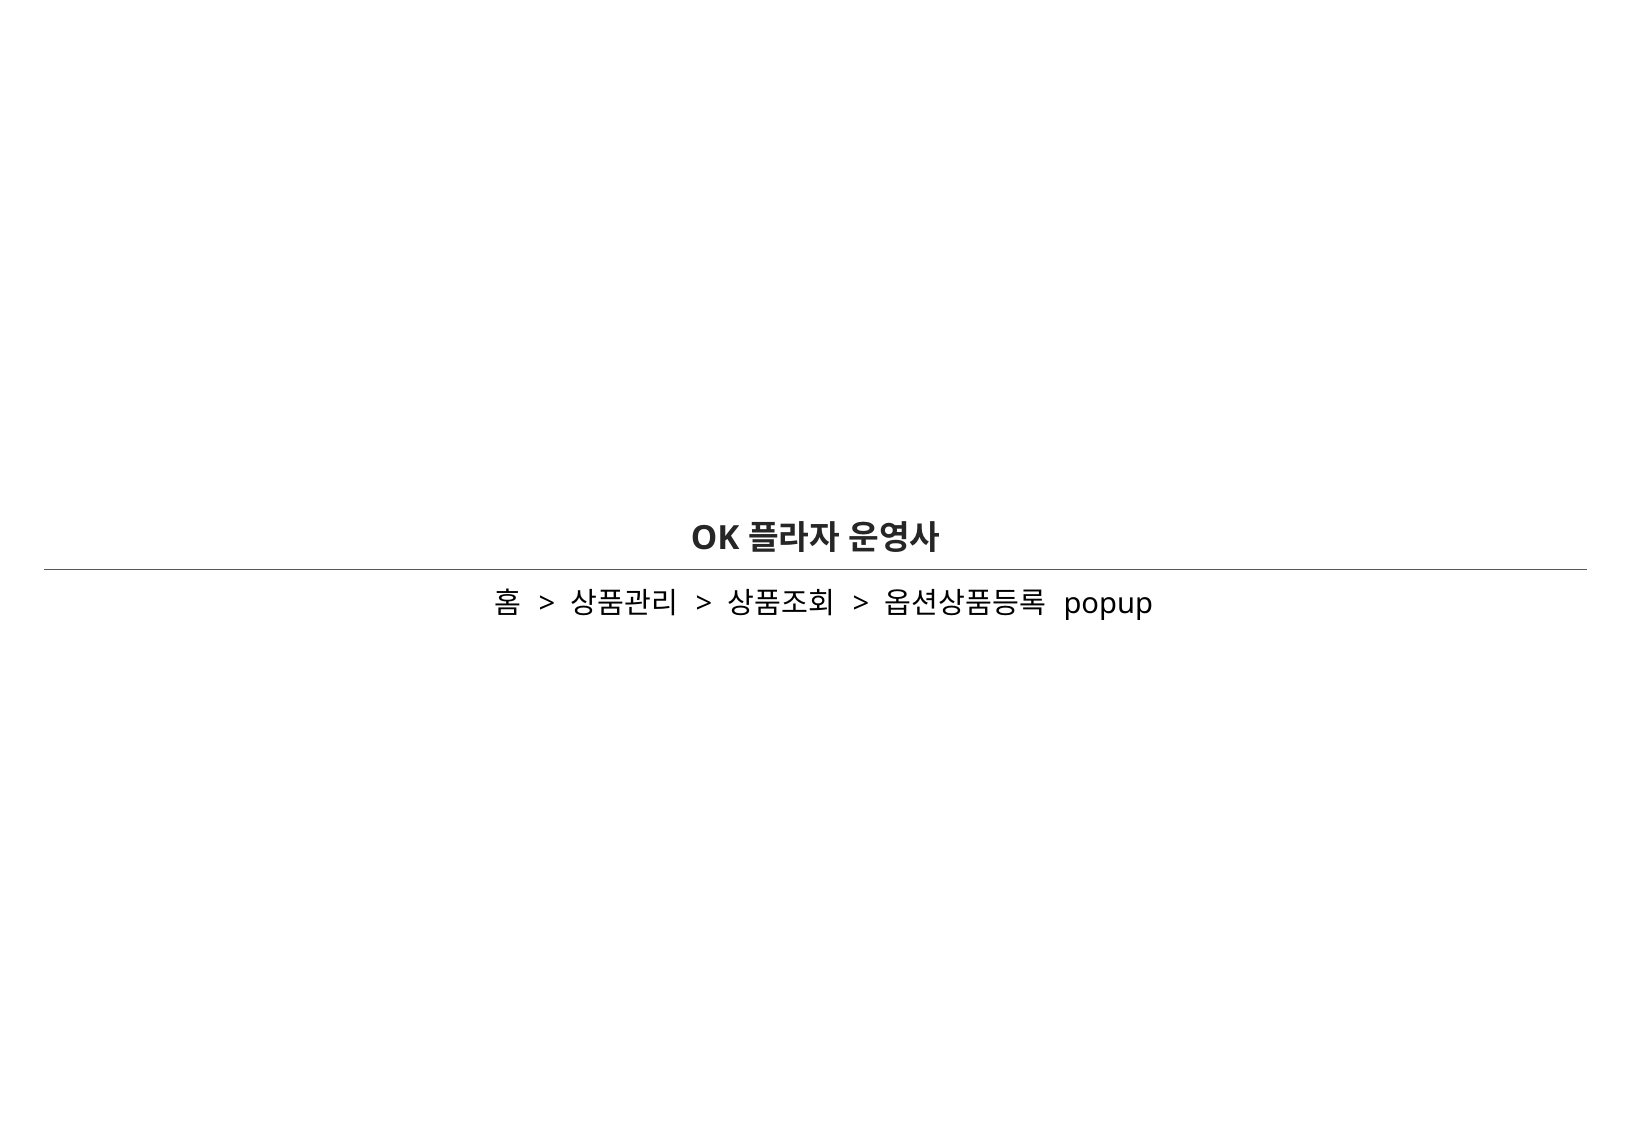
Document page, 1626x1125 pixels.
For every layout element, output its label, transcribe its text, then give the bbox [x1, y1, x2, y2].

table_header OK플라자 운영사 [44, 500, 1587, 569]
table_cell 홈 > 상품관리 > 상품조회 > 옵션상품등록 popup [44, 570, 1587, 633]
